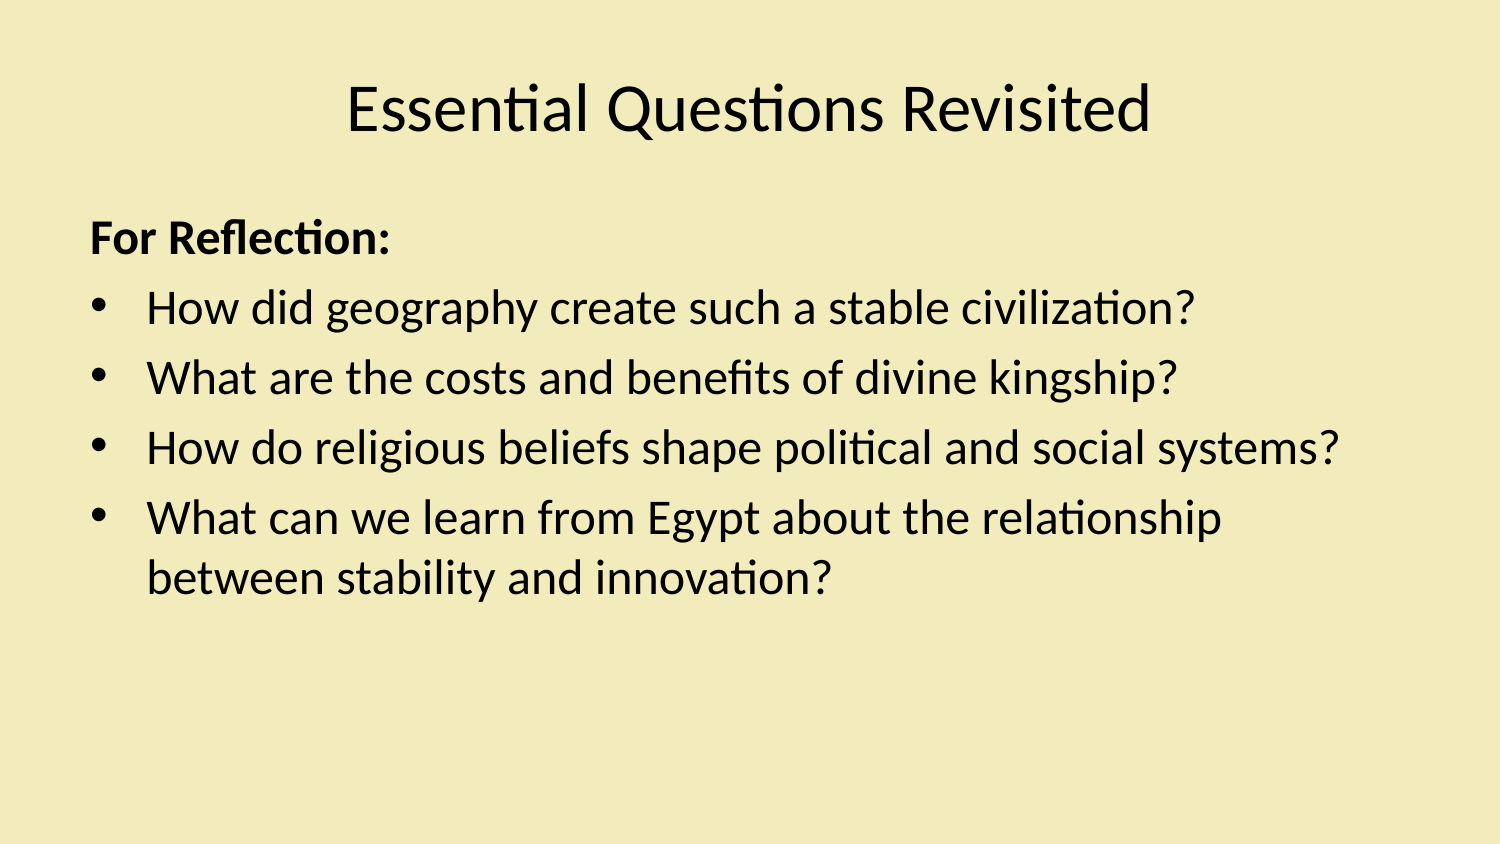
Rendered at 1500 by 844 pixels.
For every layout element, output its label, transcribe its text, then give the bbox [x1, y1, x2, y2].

title Essential Questions Revisited [75, 33, 1425, 175]
list For Reflection: How did geography create such a stable civilization? What are the costs and benefits of divine kingship? How do religious beliefs shape political and social systems? What can we learn from Egypt about the relationship between stability and innovation? [75, 196, 1425, 754]
